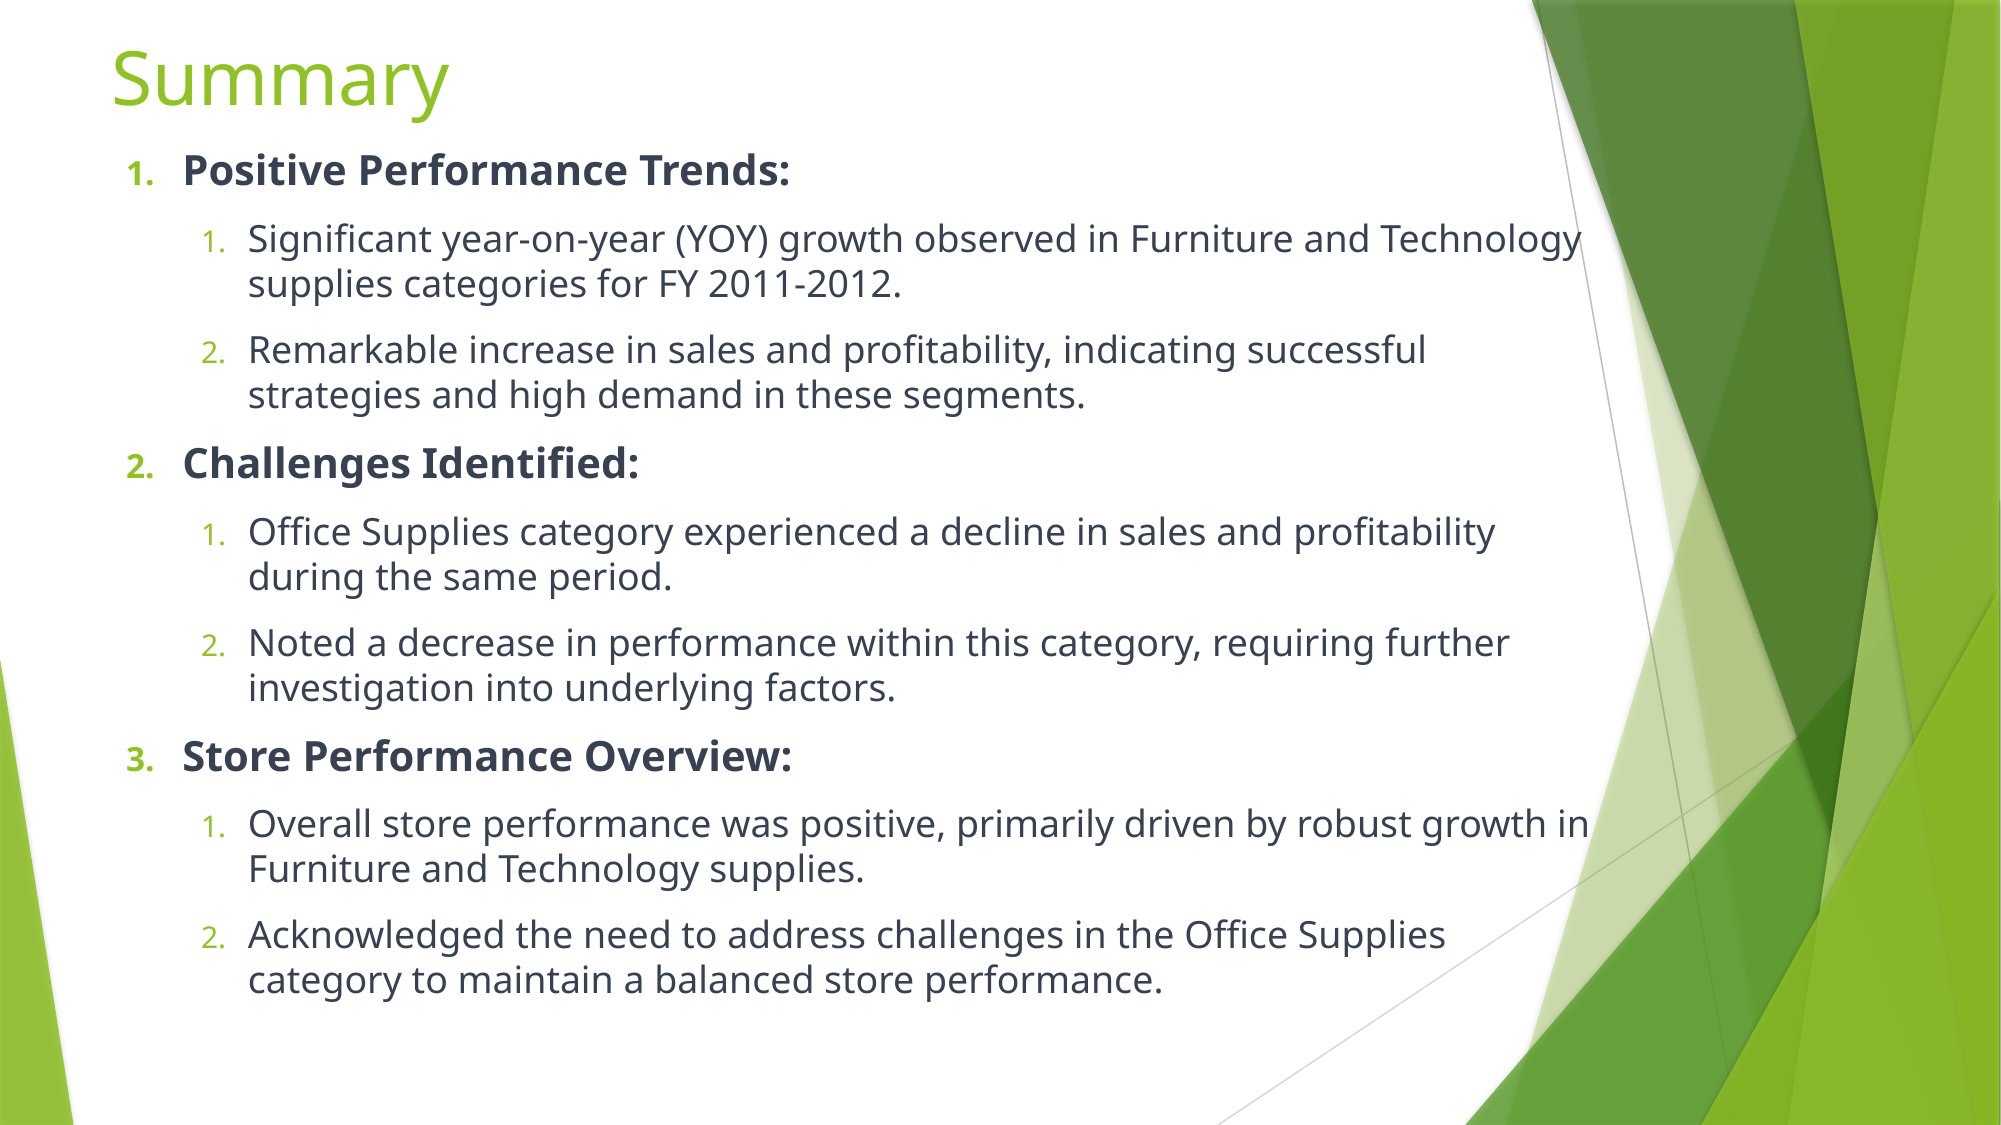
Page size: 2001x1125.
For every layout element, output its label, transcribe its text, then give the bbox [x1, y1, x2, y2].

list Positive Performance Trends: Significant year-on-year (YOY) growth observed in Furniture and Technology supplies categories for FY 2011-2012. Remarkable increase in sales and profitability, indicating successful strategies and high demand in these segments. Challenges Identified: Office Supplies category experienced a decline in sales and profitability during the same period. Noted a decrease in performance within this category, requiring further investigation into underlying factors. Store Performance Overview: Overall store performance was positive, primarily driven by robust growth in Furniture and Technology supplies. Acknowledged the need to address challenges in the Office Supplies category to maintain a balanced store performance. [111, 136, 1624, 1102]
title Summary [96, 23, 1507, 240]
